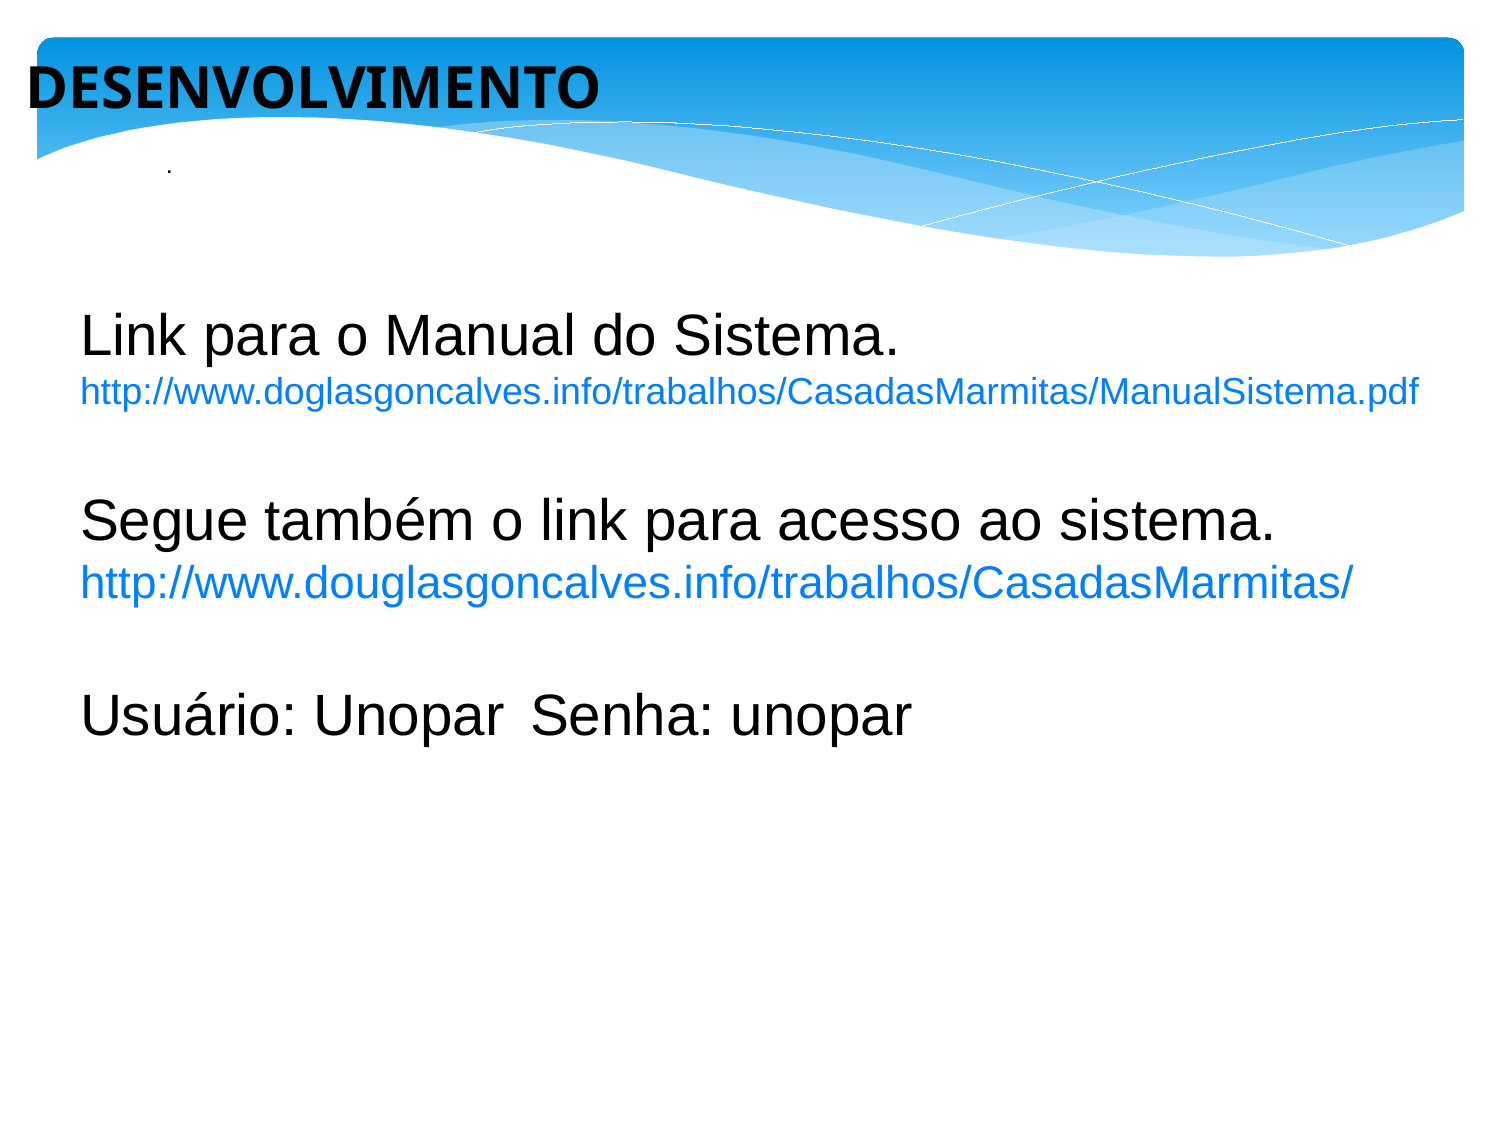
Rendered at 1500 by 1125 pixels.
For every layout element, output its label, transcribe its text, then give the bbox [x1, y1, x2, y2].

text_box Link para o Manual do Sistema. http://www.doglasgoncalves.info/trabalhos/CasadasMarmitas/ManualSistema.pdf Segue também o link para acesso ao sistema. http://www.douglasgoncalves.info/trabalhos/CasadasMarmitas/ Usuário: Unopar Senha: unopar [64, 289, 1471, 800]
text_box . [0, 141, 188, 232]
text_box DESENVOLVIMENTO [10, 42, 617, 128]
